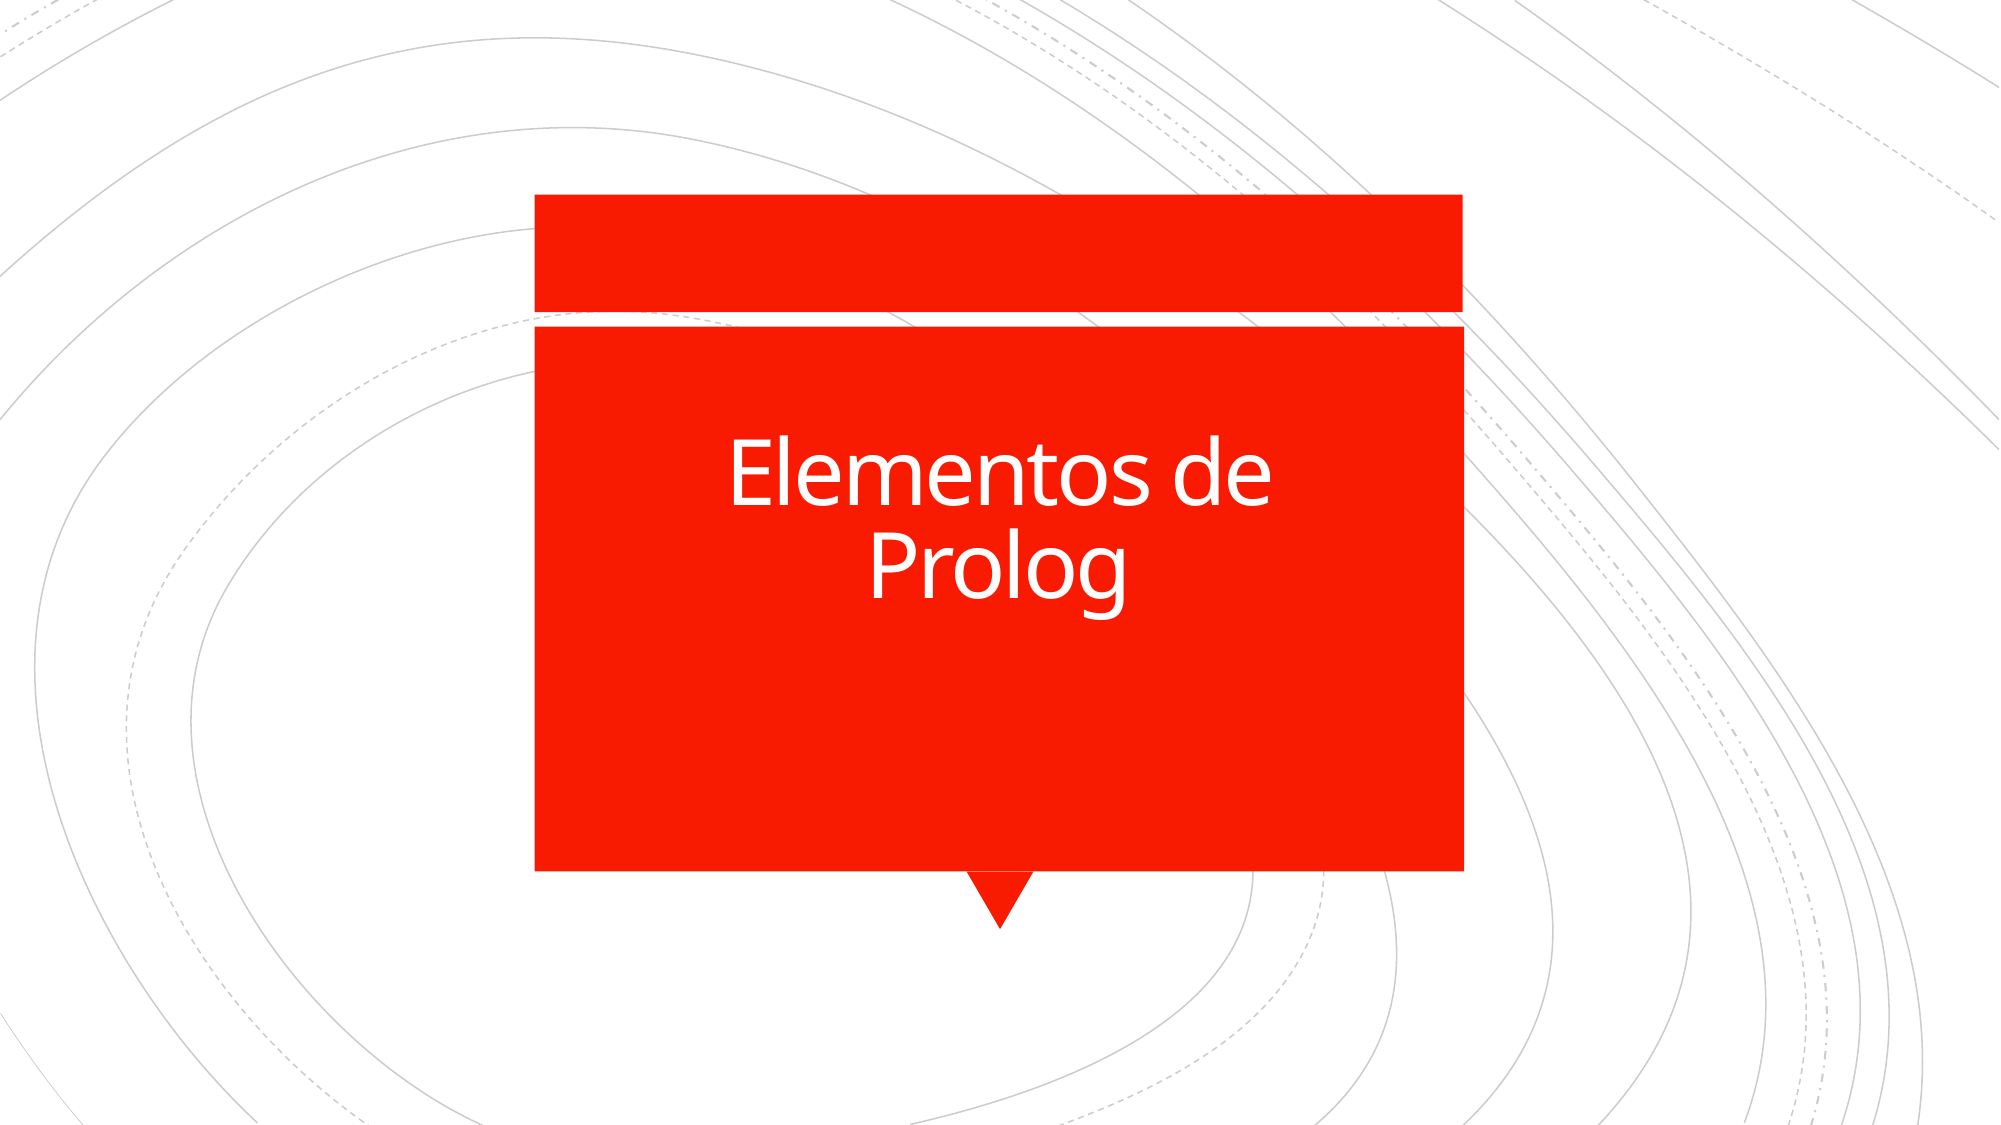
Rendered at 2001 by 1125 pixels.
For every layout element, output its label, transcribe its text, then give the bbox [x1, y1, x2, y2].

title Elementos de Prolog [548, 340, 1450, 618]
